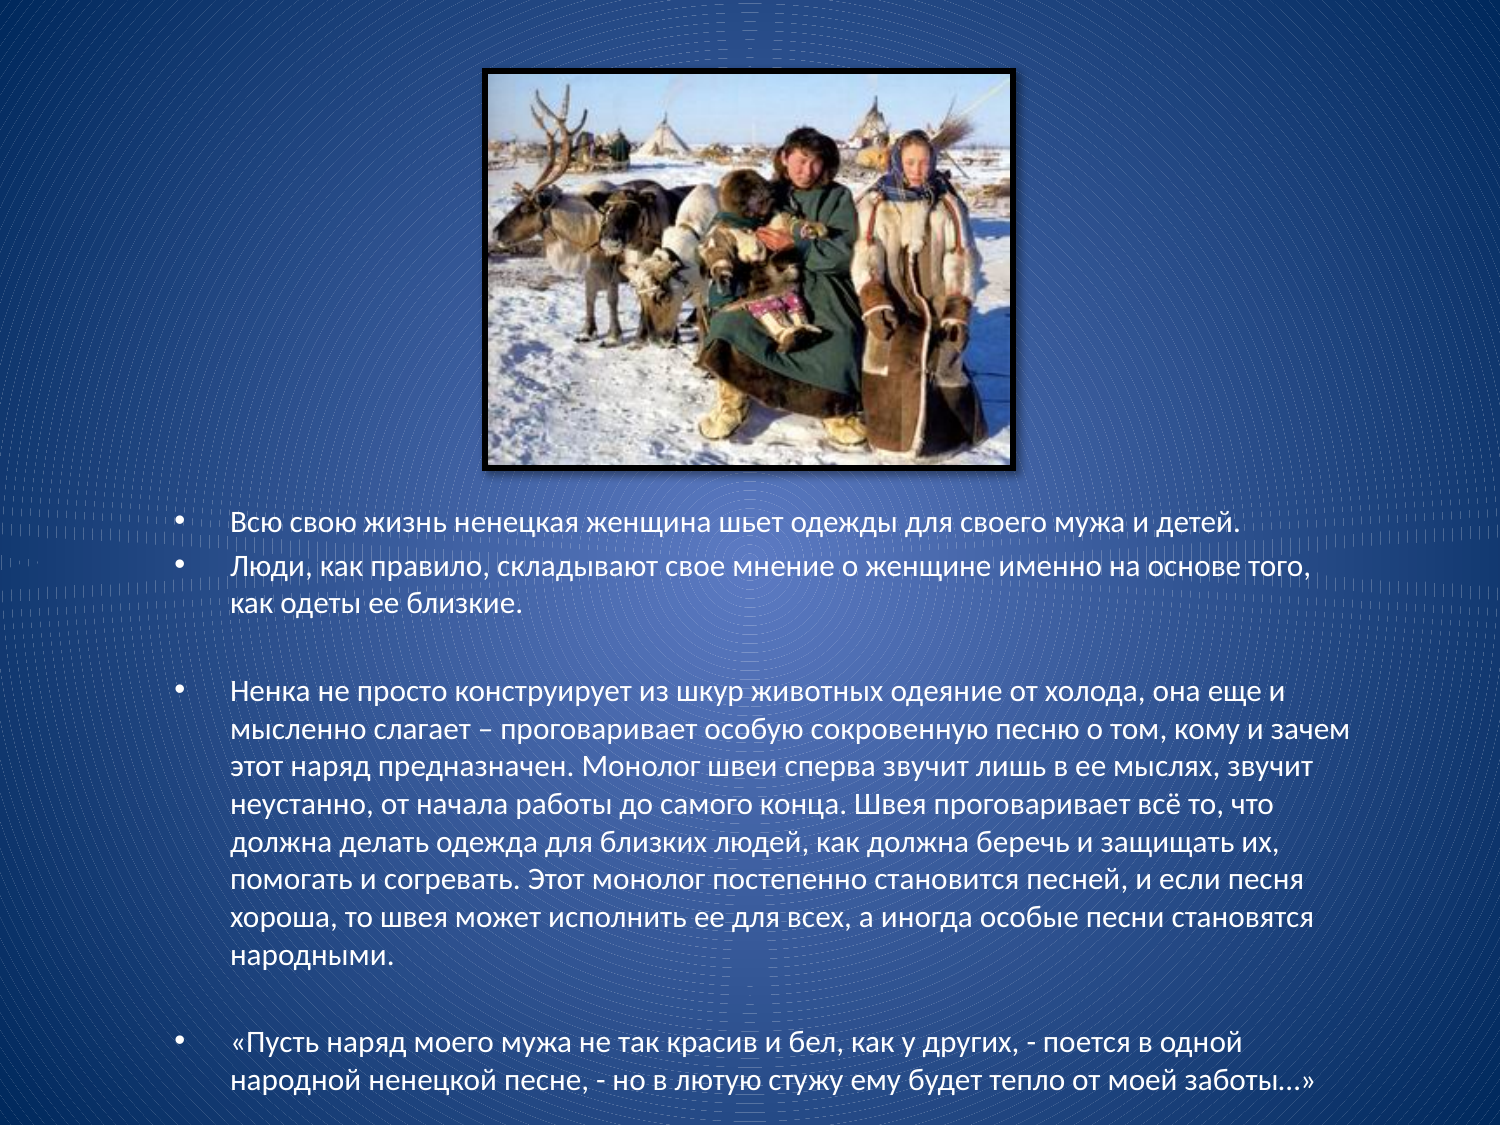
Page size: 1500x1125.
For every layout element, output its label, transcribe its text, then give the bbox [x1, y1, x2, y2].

list Всю свою жизнь ненецкая женщина шьет одежды для своего мужа и детей. Люди, как правило, складывают свое мнение о женщине именно на основе того, как одеты ее близкие. Ненка не просто конструирует из шкур животных одеяние от холода, она еще и мысленно слагает – проговаривает особую сокровенную песню о том, кому и зачем этот наряд предназначен. Монолог швеи сперва звучит лишь в ее мыслях, звучит неустанно, от начала работы до самого конца. Швея проговаривает всё то, что должна делать одежда для близких людей, как должна беречь и защищать их, помогать и согревать. Этот монолог постепенно становится песней, и если песня хороша, то швея может исполнить ее для всех, а иногда особые песни становятся народными. «Пусть наряд моего мужа не так красив и бел, как у других, - поется в одной народной ненецкой песне, - но в лютую стужу ему будет тепло от моей заботы…» [159, 493, 1375, 1125]
picture [487, 73, 1011, 466]
